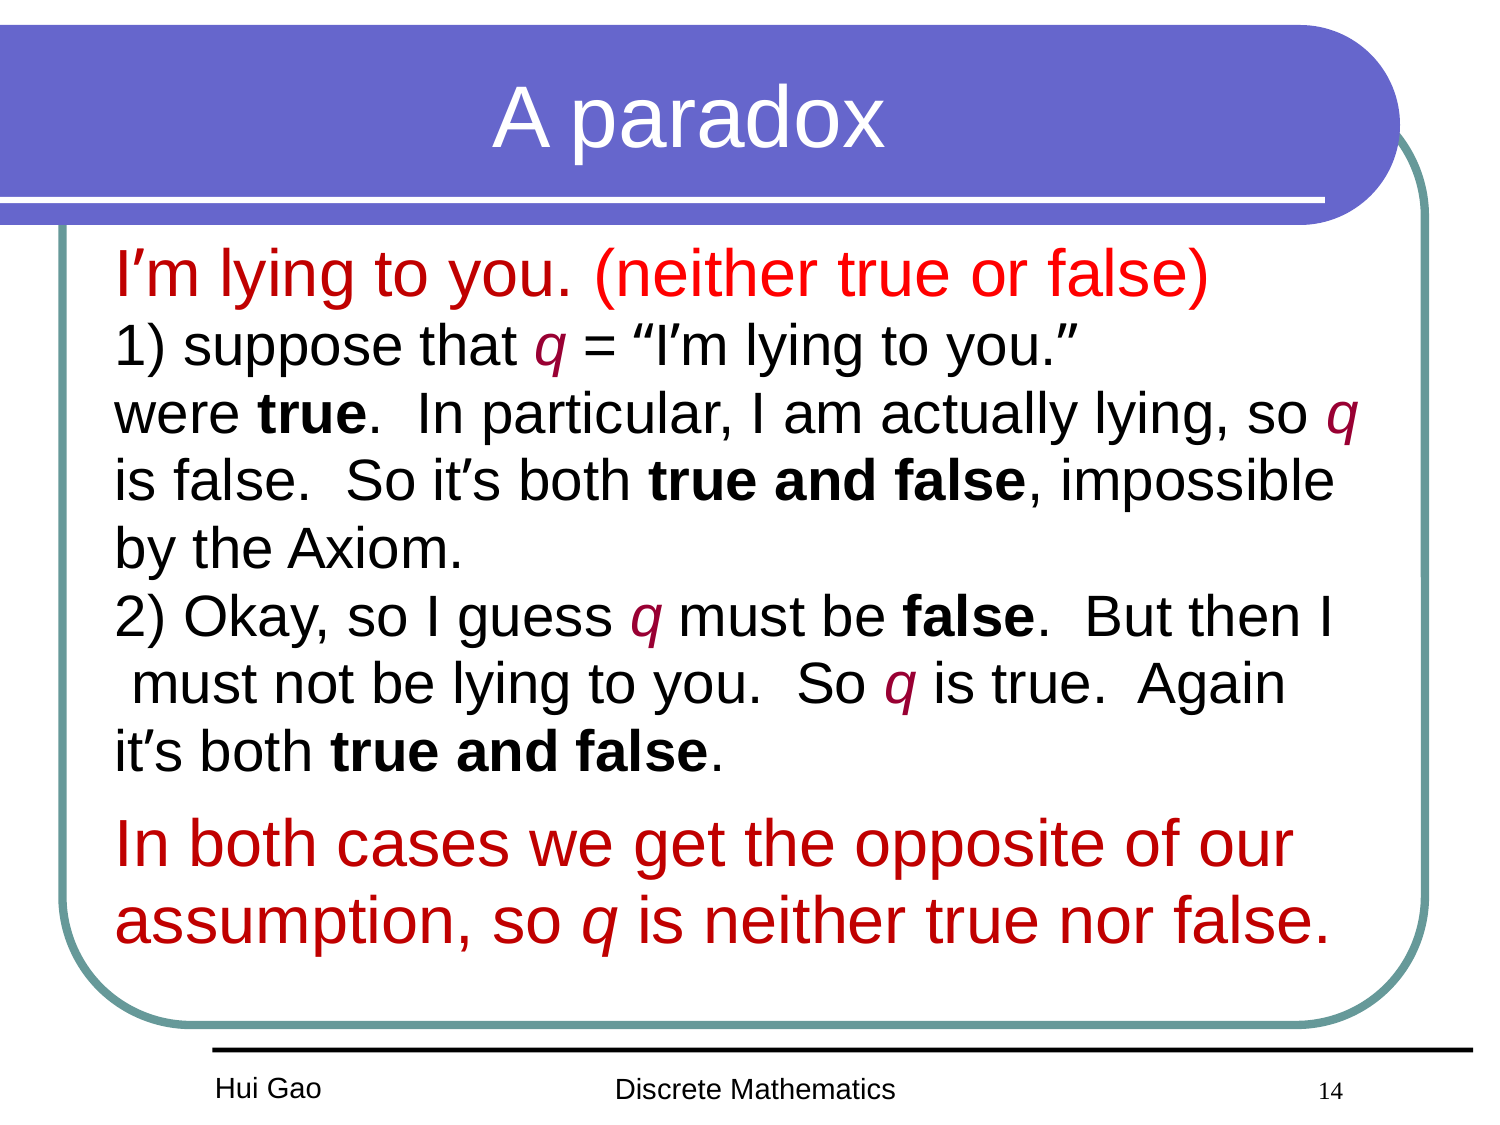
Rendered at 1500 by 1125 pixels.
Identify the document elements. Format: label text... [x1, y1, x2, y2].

list I’m lying to you. (neither true or false) 1) suppose that q = “I’m lying to you.” were true. In particular, I am actually lying, so q is false. So it’s both true and false, impossible by the Axiom. 2) Okay, so I guess q must be false. But then I must not be lying to you. So q is true. Again it’s both true and false. In both cases we get the opposite of our assumption, so q is neither true nor false. [99, 237, 1440, 1113]
title A paradox [31, 37, 1348, 188]
